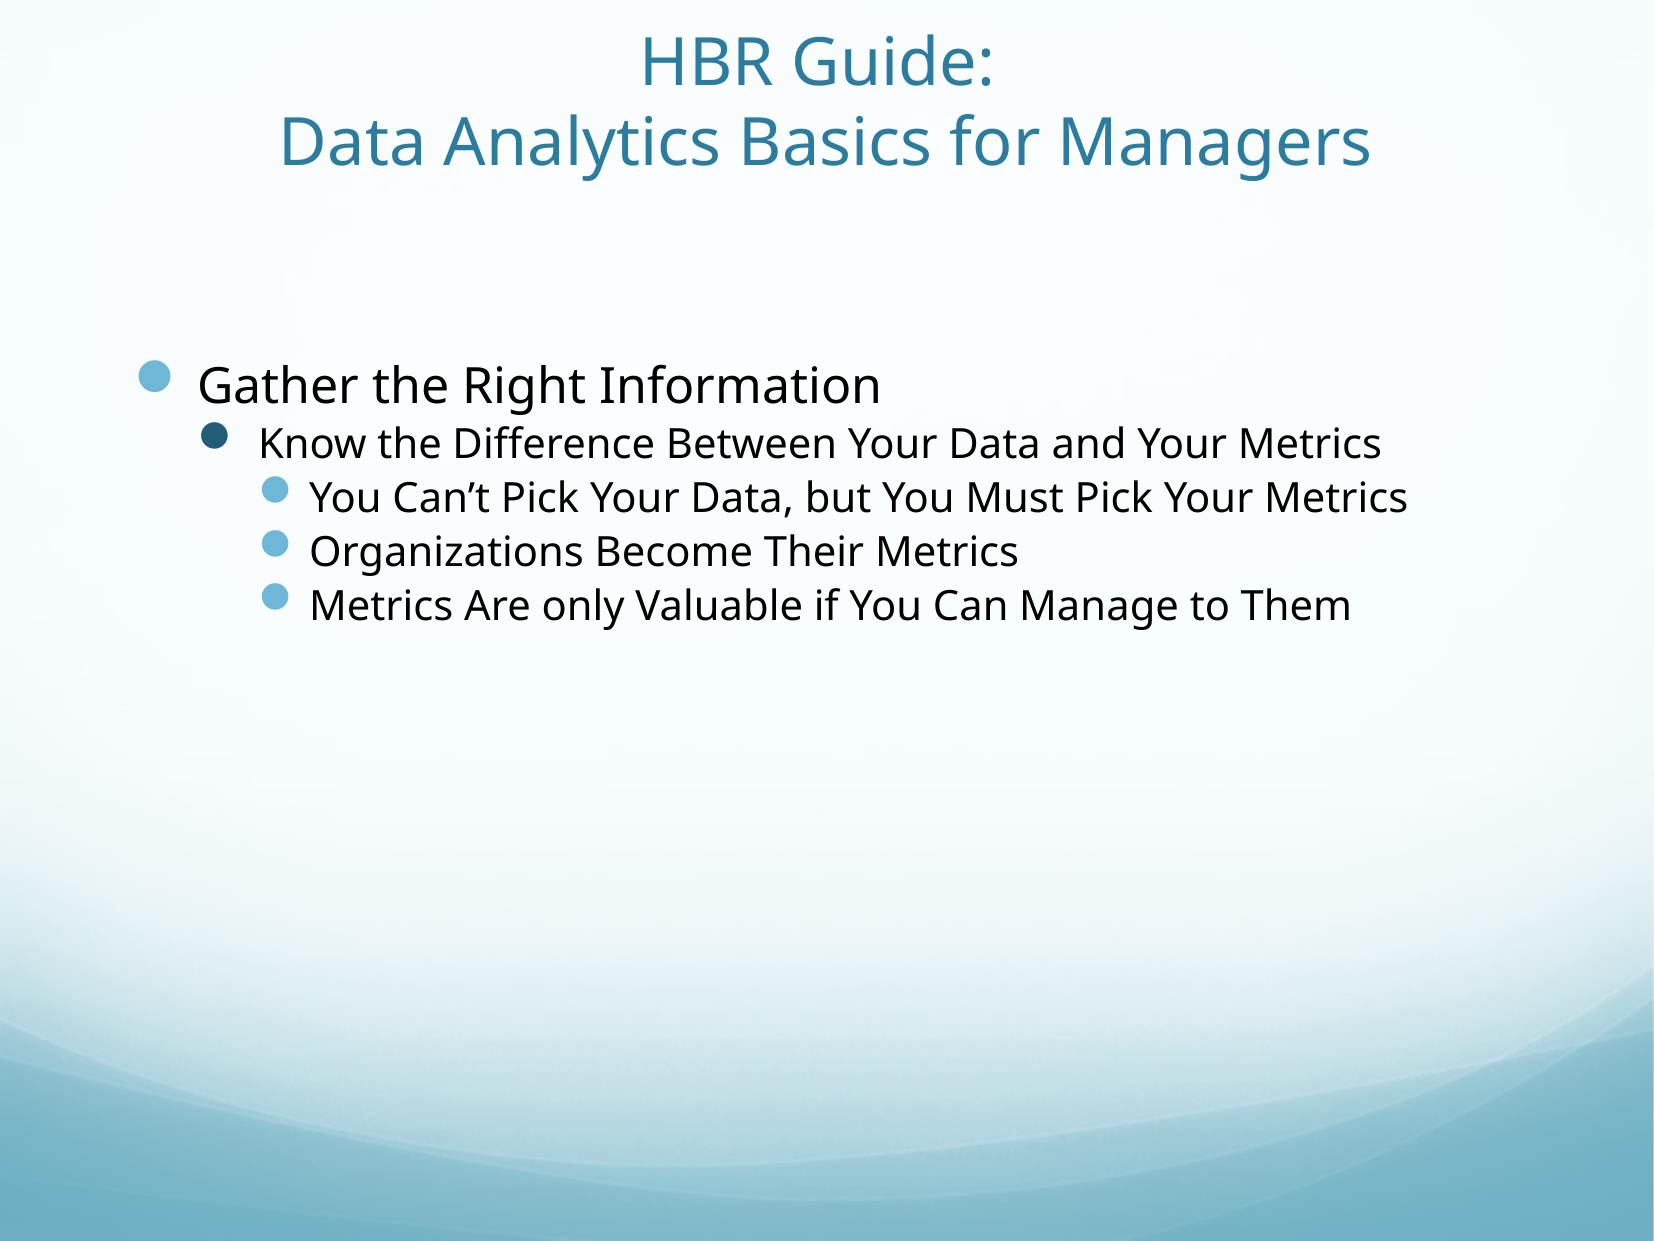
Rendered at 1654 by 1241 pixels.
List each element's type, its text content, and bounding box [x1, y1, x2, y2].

picture [0, 0, 1654, 1241]
list Gather the Right Information Know the Difference Between Your Data and Your Metrics You Can’t Pick Your Data, but You Must Pick Your Metrics Organizations Become Their Metrics Metrics Are only Valuable if You Can Manage to Them [117, 356, 1627, 1241]
title HBR Guide: Data Analytics Basics for Managers [99, 0, 1554, 187]
